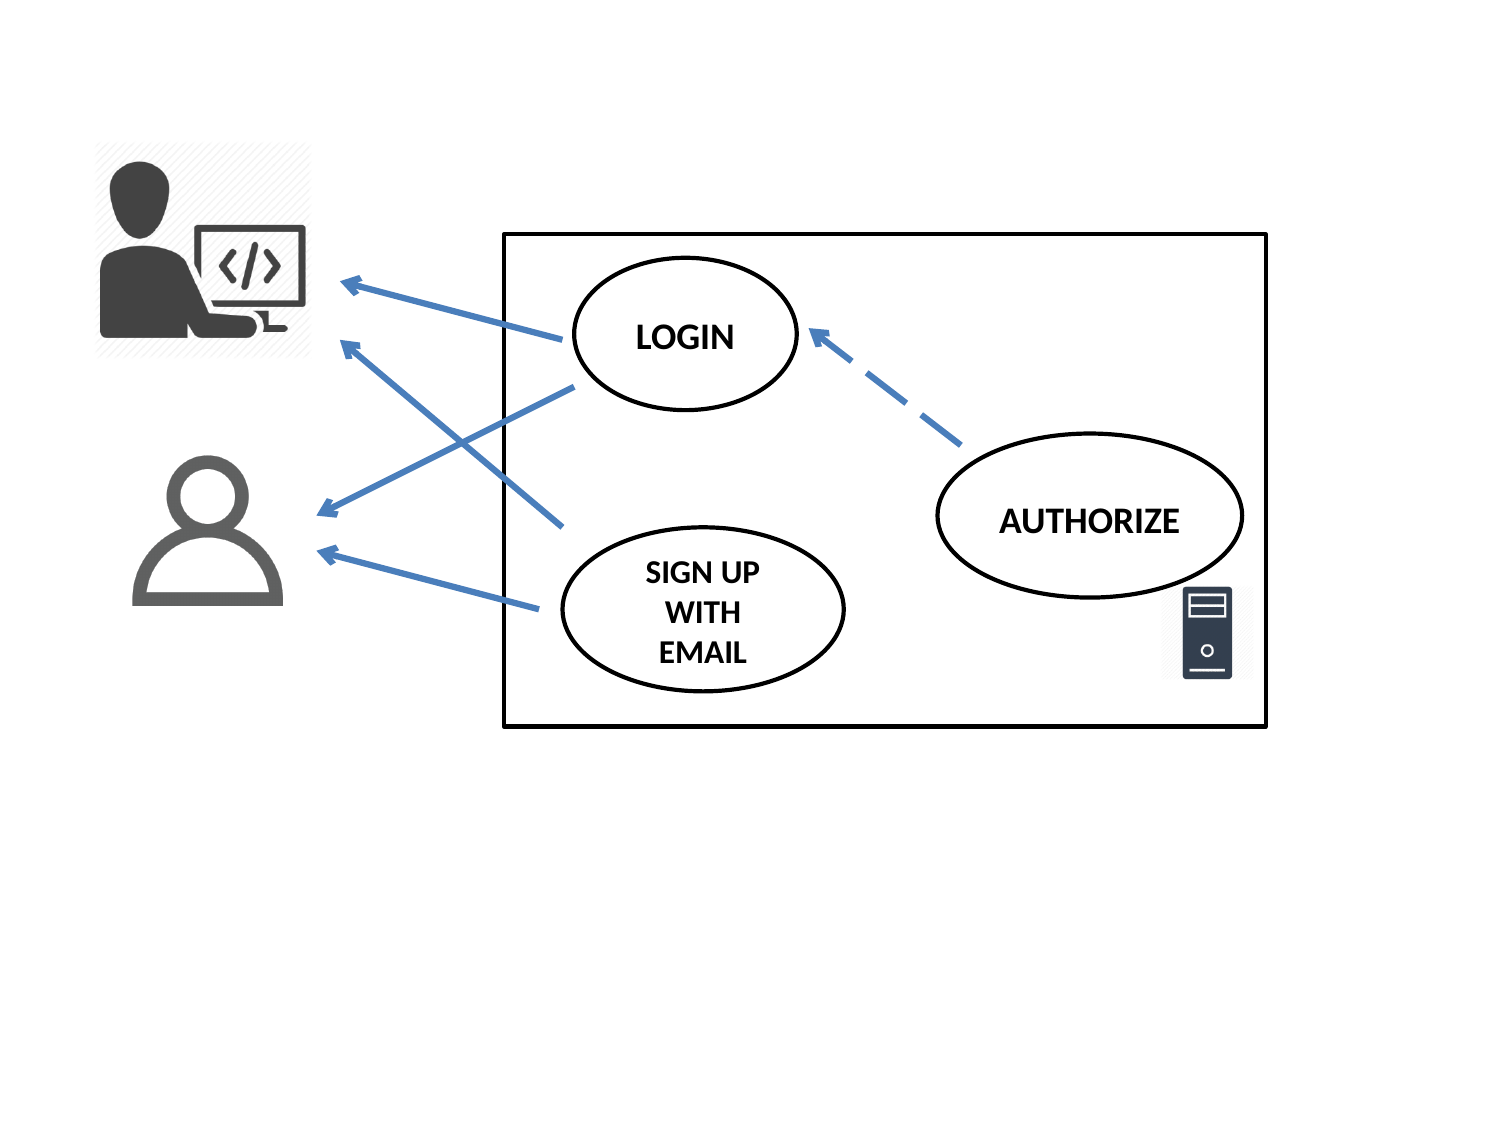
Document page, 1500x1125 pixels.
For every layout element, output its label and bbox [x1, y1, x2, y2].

picture [93, 140, 313, 359]
text_box [339, 339, 563, 528]
picture [1159, 585, 1255, 680]
text_box [808, 327, 962, 446]
text_box [316, 550, 540, 610]
text_box [339, 280, 563, 339]
text_box [567, 386, 575, 516]
text_box [502, 232, 1268, 729]
text_box [316, 386, 334, 516]
text_box [562, 527, 844, 692]
picture [98, 421, 317, 640]
text_box [937, 433, 1243, 598]
text_box [573, 257, 797, 411]
